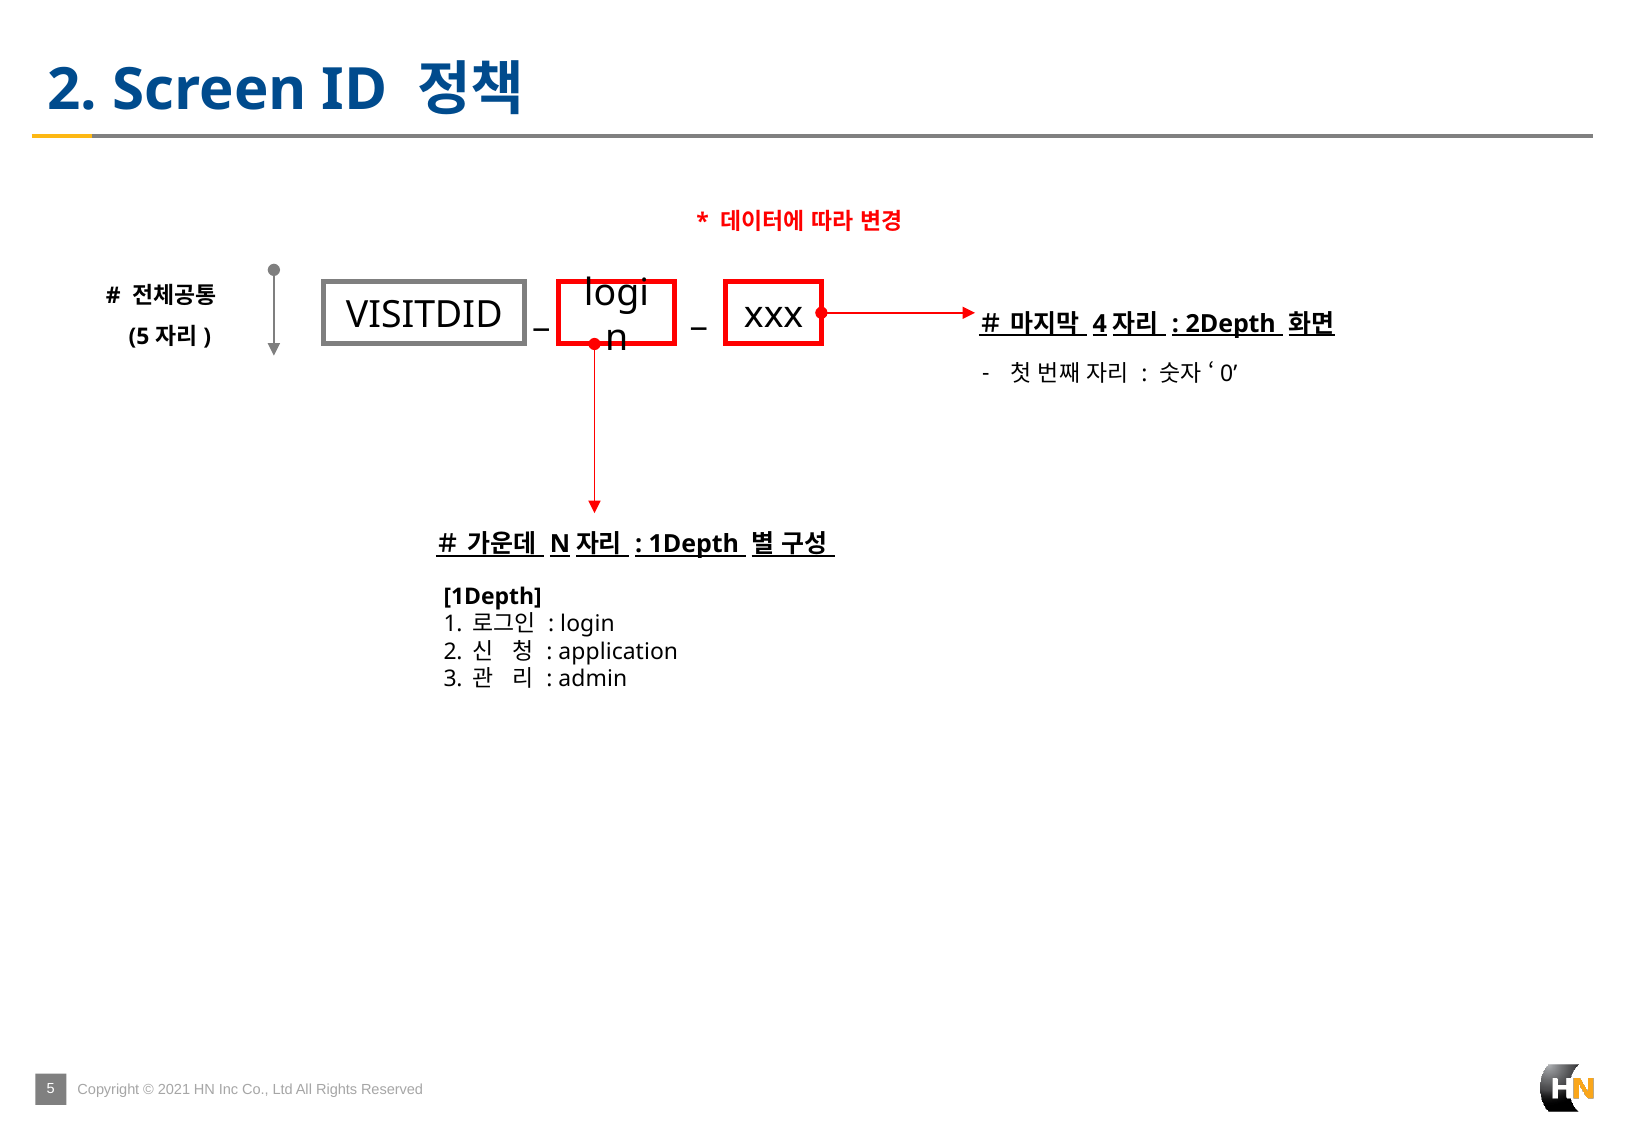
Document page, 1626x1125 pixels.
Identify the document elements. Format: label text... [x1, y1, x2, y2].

text_box VISITDID [323, 281, 525, 344]
text_box login [558, 281, 675, 344]
text_box ＃ 마지막 4자리 : 2Depth 화면 [963, 284, 1351, 345]
text_box 첫 번째 자리 : 숫자 ‘0’ [967, 337, 1265, 394]
picture [1539, 1064, 1594, 1112]
text_box _ [518, 280, 561, 341]
text_box xxx [725, 281, 822, 344]
text_box # 전체공통 (5자리) [87, 259, 232, 357]
text_box [1Depth] 로그인 : login 신 청 : application 관 리 : admin [428, 560, 761, 699]
text_box * 데이터에 따라 변경 [681, 199, 940, 242]
text_box ＃ 가운데 N자리 : 1Depth 별 구성 [420, 505, 857, 566]
title 2. Screen ID 정책 [32, 51, 1498, 133]
text_box _ [676, 280, 729, 340]
